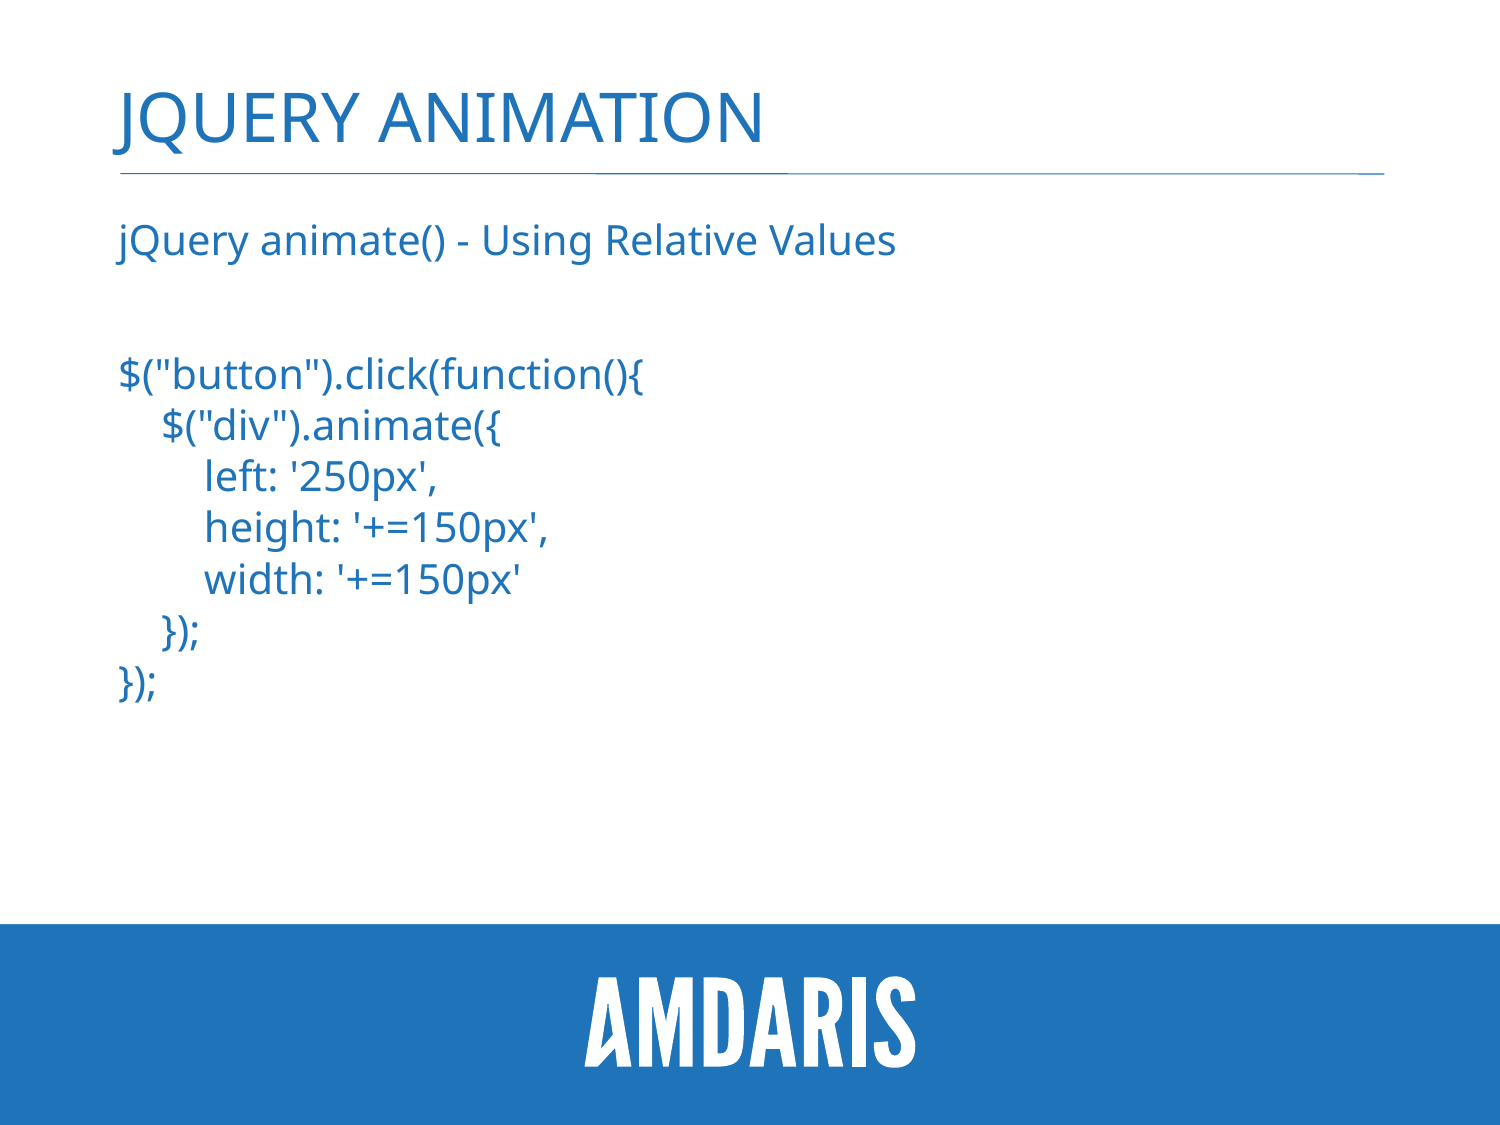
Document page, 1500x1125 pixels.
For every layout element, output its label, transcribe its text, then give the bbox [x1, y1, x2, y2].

list jQuery animate() - Using Relative Values $("button").click(function(){ $("div").animate({ left: '250px', height: '+=150px', width: '+=150px' }); }); [103, 206, 1397, 887]
title jQuery animation [103, 59, 1397, 175]
